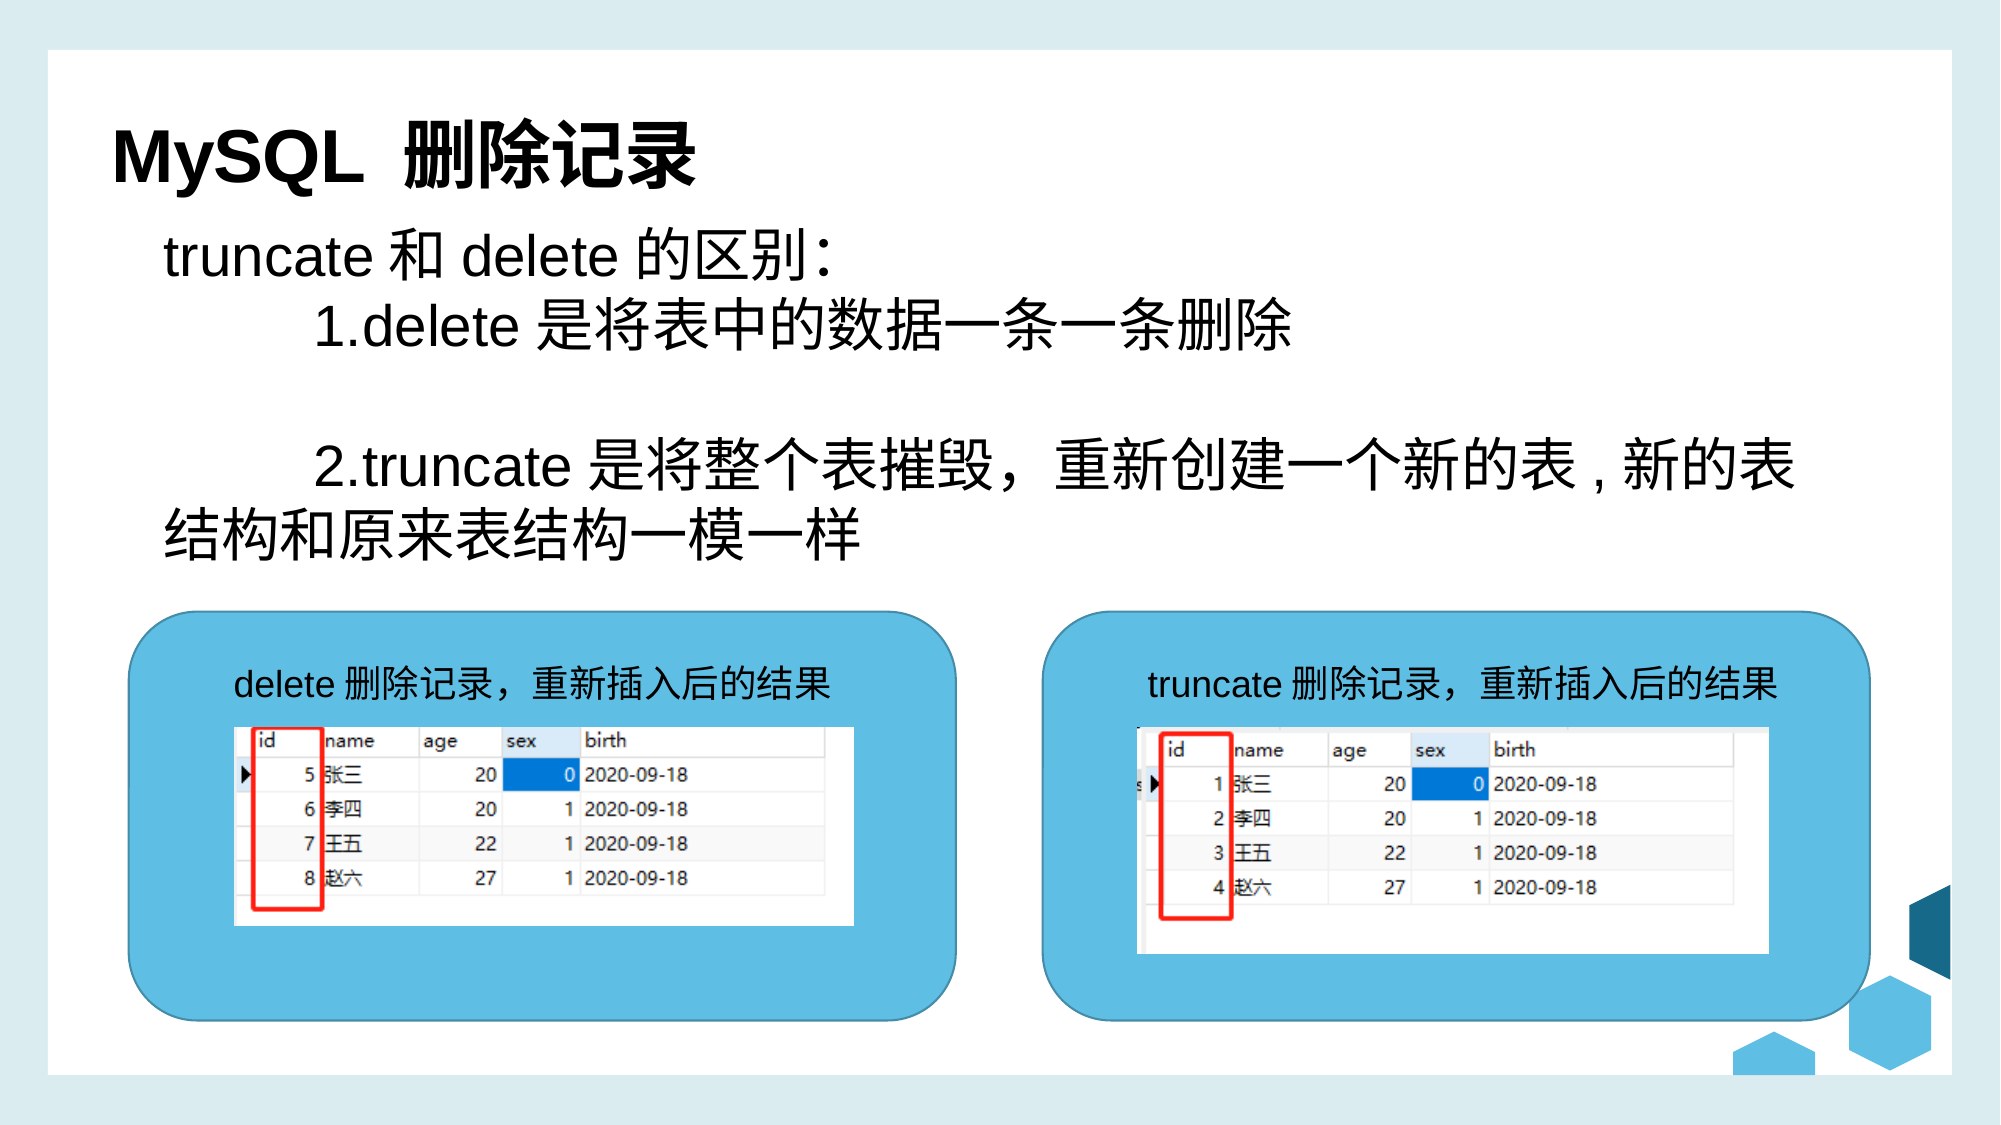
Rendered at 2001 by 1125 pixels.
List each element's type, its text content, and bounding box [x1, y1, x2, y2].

text_box MySQL 删除记录 [99, 49, 1901, 172]
picture [234, 727, 854, 926]
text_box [1733, 884, 1951, 1076]
picture [1137, 727, 1769, 954]
text_box delete删除记录，重新插入后的结果 [218, 652, 847, 713]
text_box [47, 49, 1953, 1076]
text_box truncate删除记录，重新插入后的结果 [1132, 652, 1795, 713]
text_box [1041, 610, 1871, 1022]
text_box [127, 610, 957, 1022]
text_box truncate和delete的区别： 1.delete是将表中的数据一条一条删除 2.truncate是将整个表摧毁，重新创建一个新的表,新的表结构和原来表结构一模一样 [148, 211, 1831, 576]
